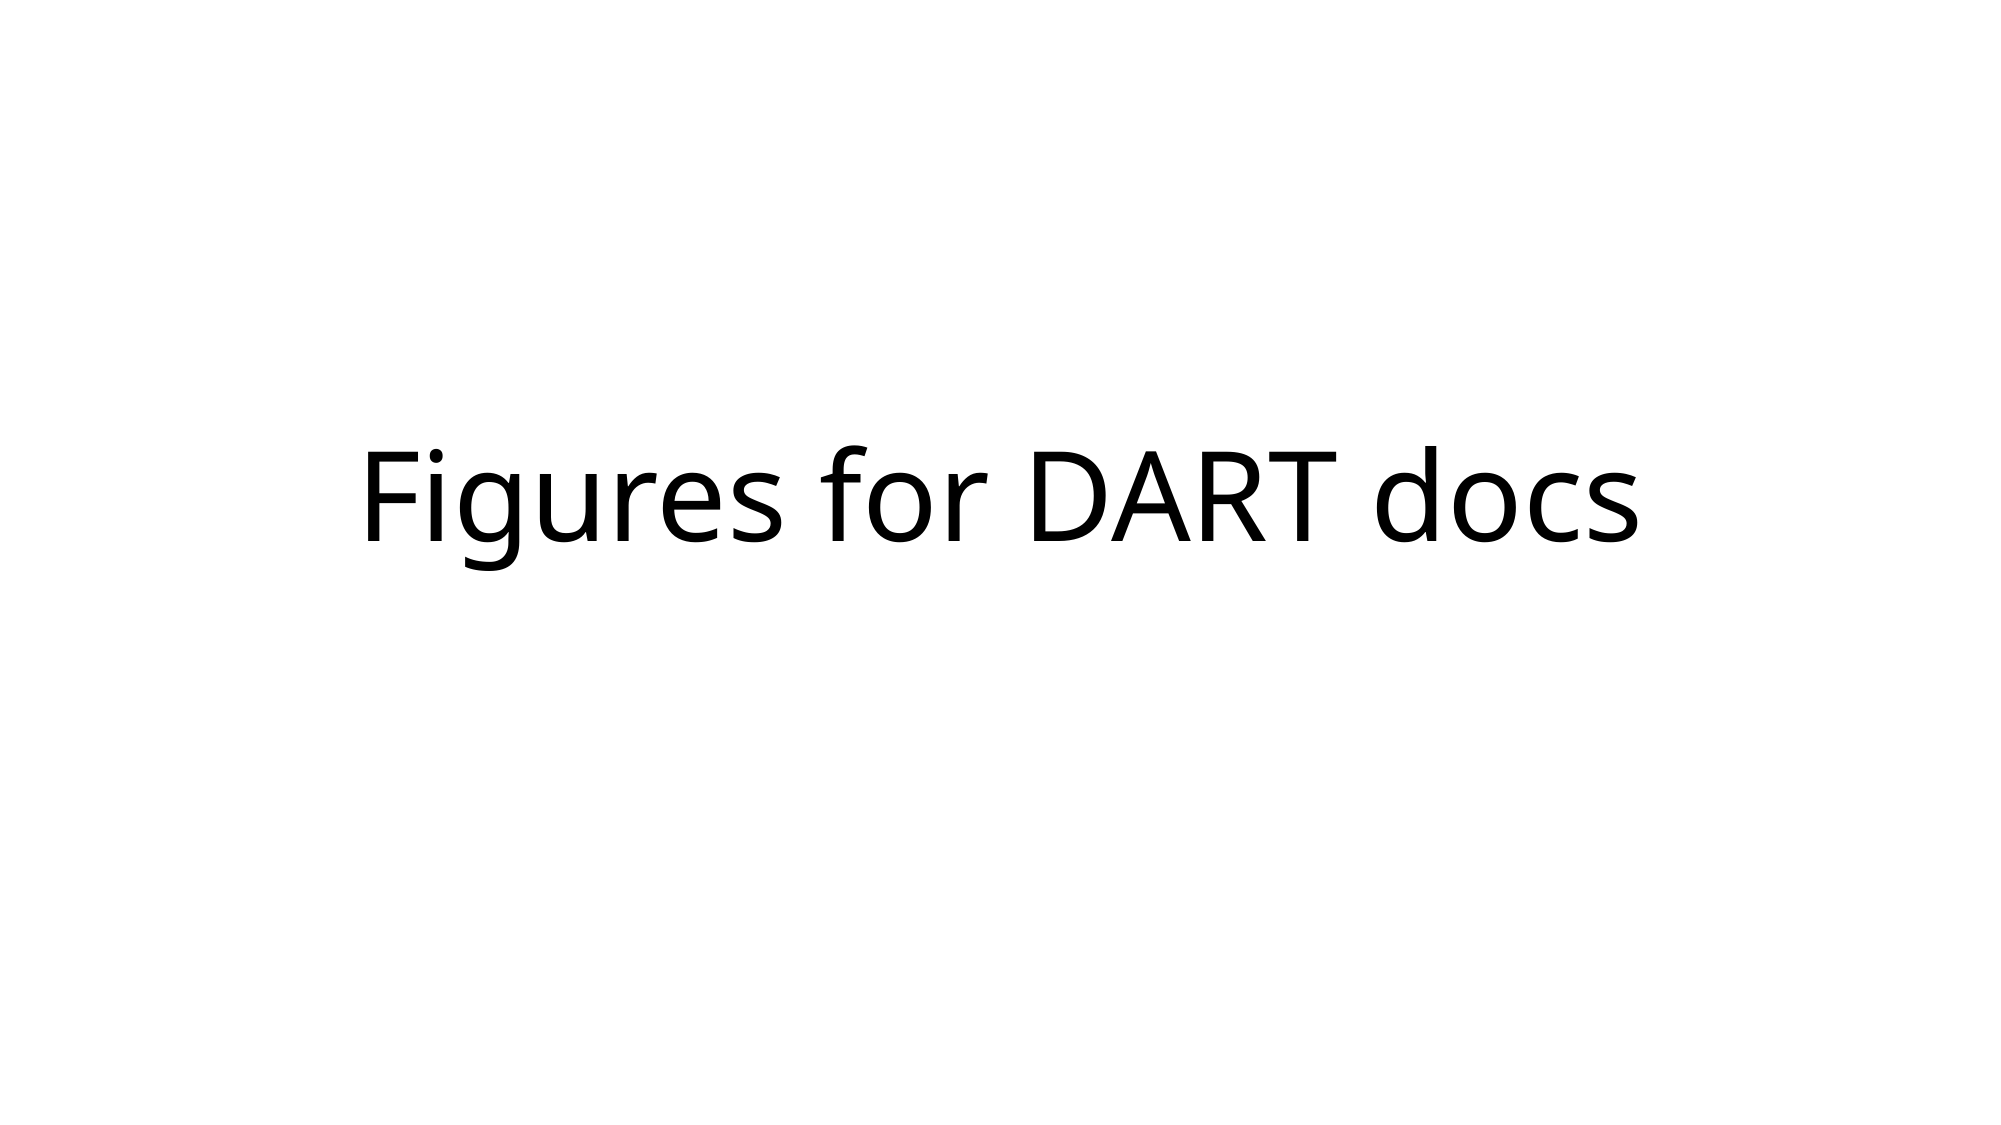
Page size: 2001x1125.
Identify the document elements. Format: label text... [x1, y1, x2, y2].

title Figures for DART docs [249, 184, 1750, 576]
